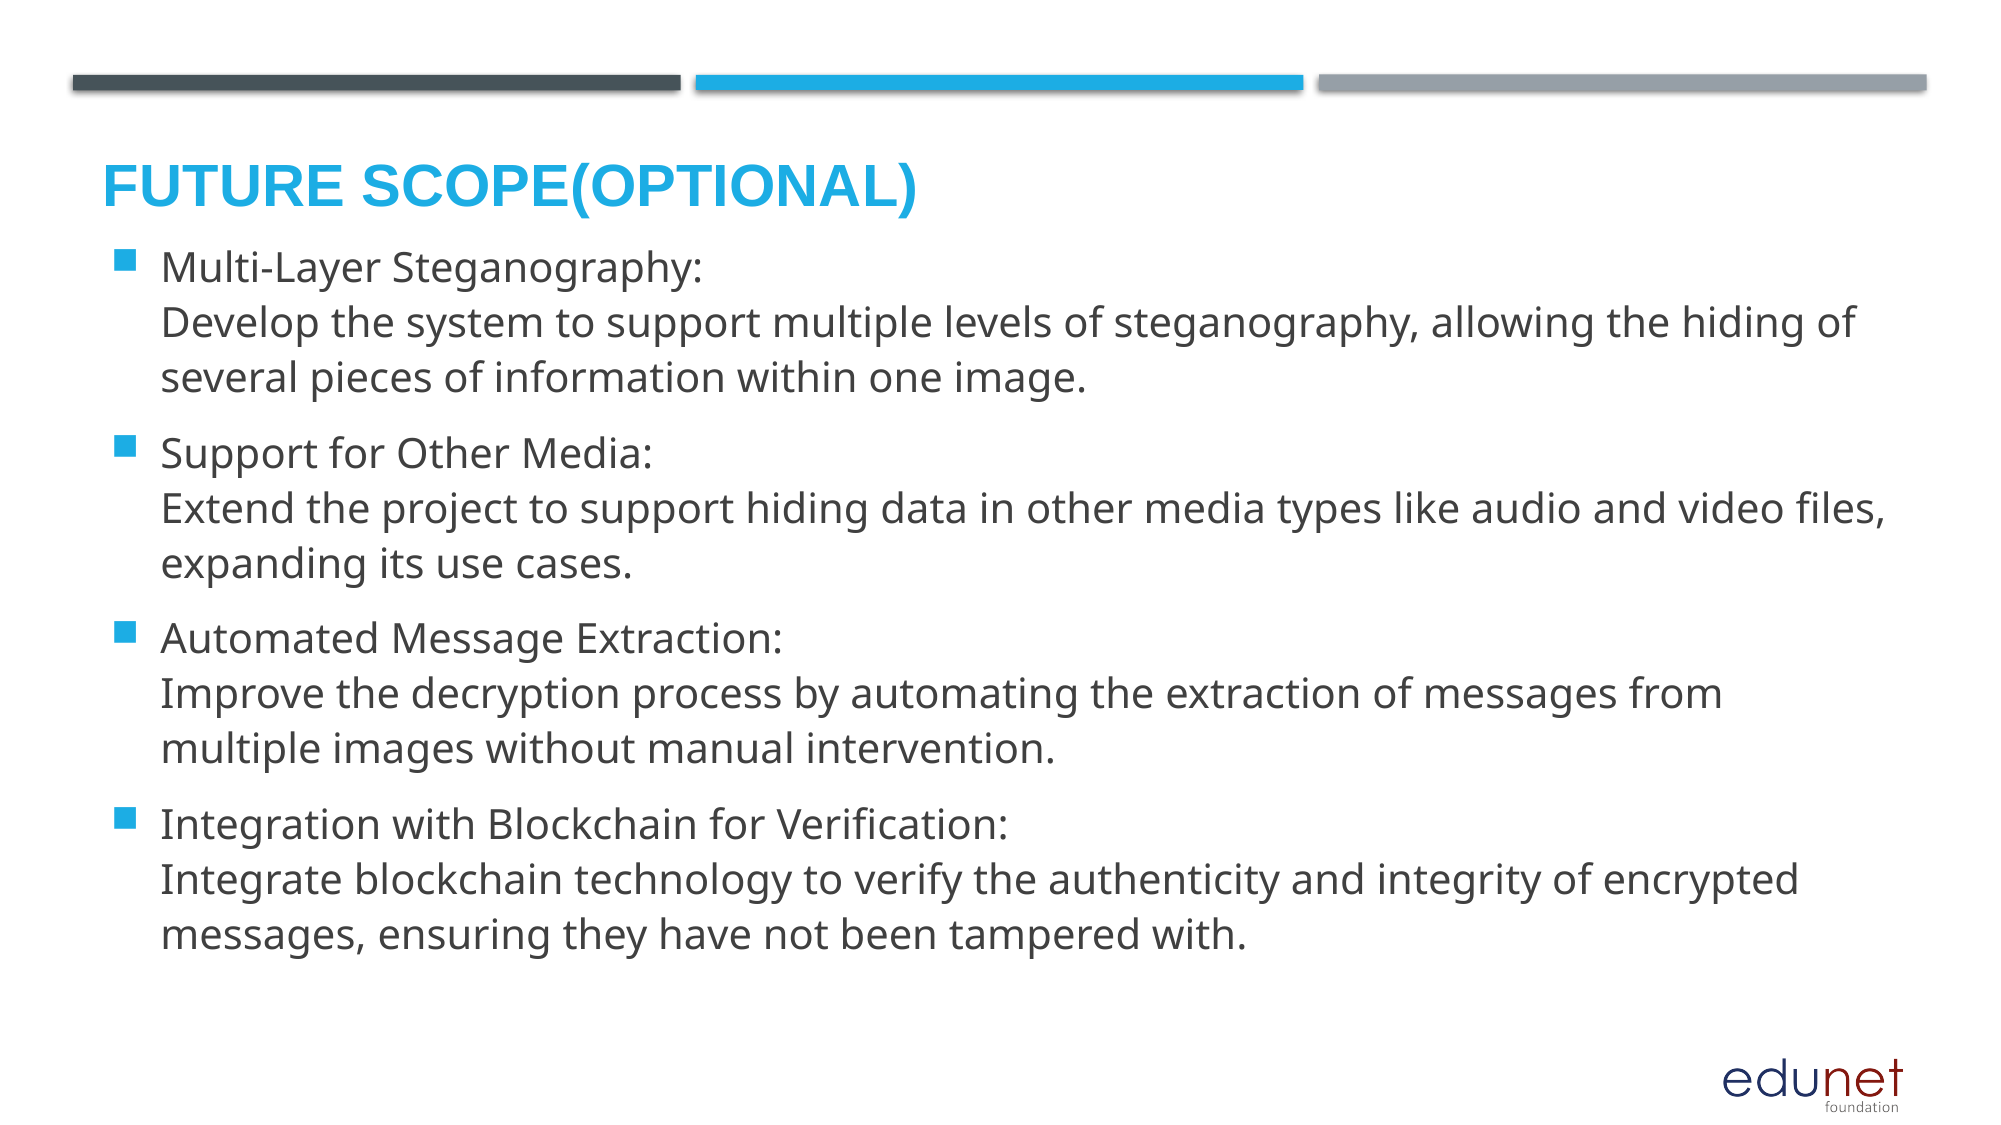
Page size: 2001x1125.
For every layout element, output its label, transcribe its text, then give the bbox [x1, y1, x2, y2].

text_box Future scope(optional) [87, 138, 1898, 226]
picture [1719, 1056, 1905, 1116]
list Multi-Layer Steganography: Develop the system to support multiple levels of steganography, allowing the hiding of several pieces of information within one image. Support for Other Media: Extend the project to support hiding data in other media types like audio and video files, expanding its use cases. Automated Message Extraction: Improve the decryption process by automating the extraction of messages from multiple images without manual intervention. Integration with Blockchain for Verification: Integrate blockchain technology to verify the authenticity and integrity of encrypted messages, ensuring they have not been tampered with. [95, 213, 1905, 981]
